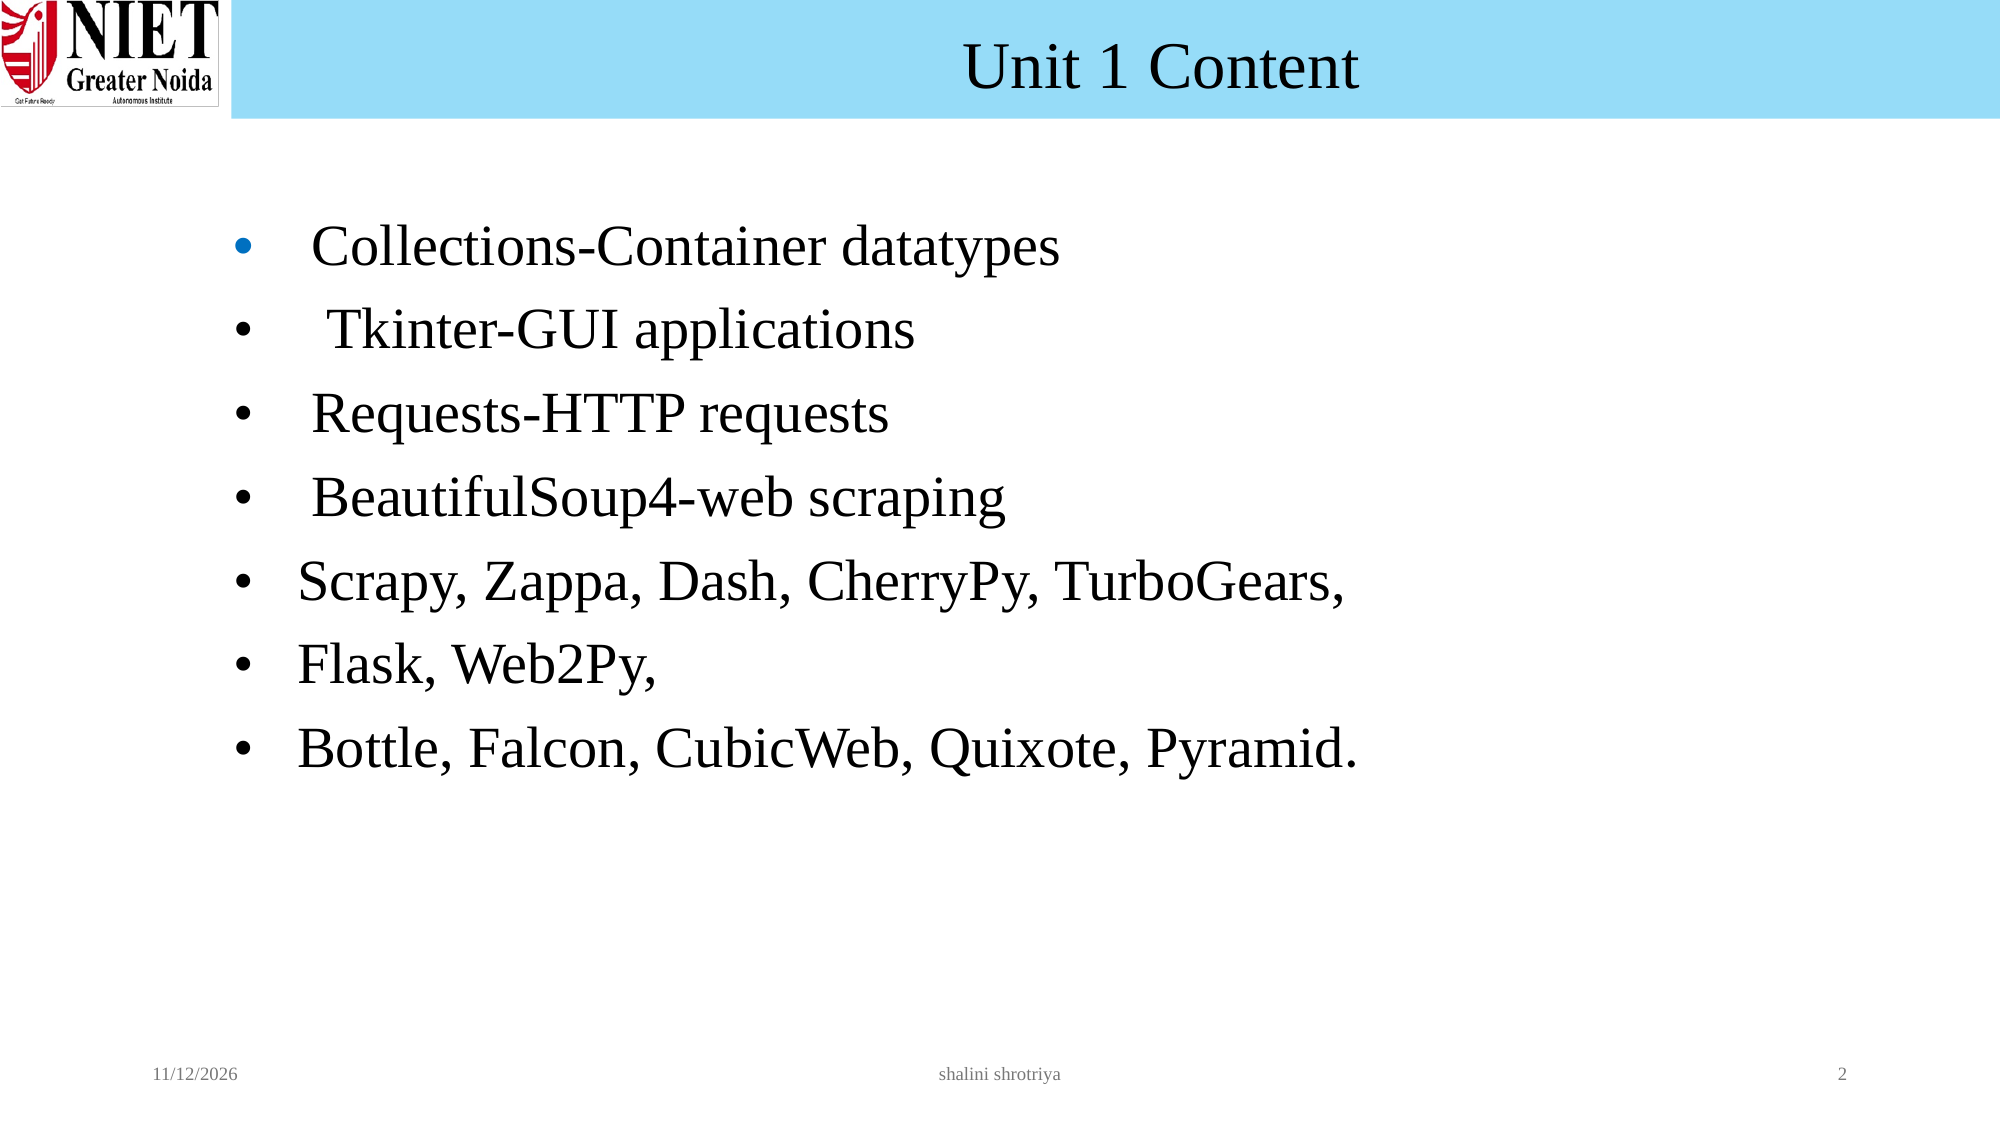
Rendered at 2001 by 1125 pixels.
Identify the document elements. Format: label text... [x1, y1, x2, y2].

slide_number 2 [1412, 1042, 1863, 1103]
title Unit 1 Content [231, 0, 2000, 119]
footer shalini shrotriya [662, 1042, 1338, 1103]
picture [0, 0, 220, 108]
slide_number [137, 1042, 588, 1103]
list • Collections-Container datatypes • Tkinter-GUI applications • Requests-HTTP requests • BeautifulSoup4-web scraping • Scrapy, Zappa, Dash, CherryPy, TurboGears, • Flask, Web2Py, • Bottle, Falcon, CubicWeb, Quixote, Pyramid. [221, 209, 1766, 985]
